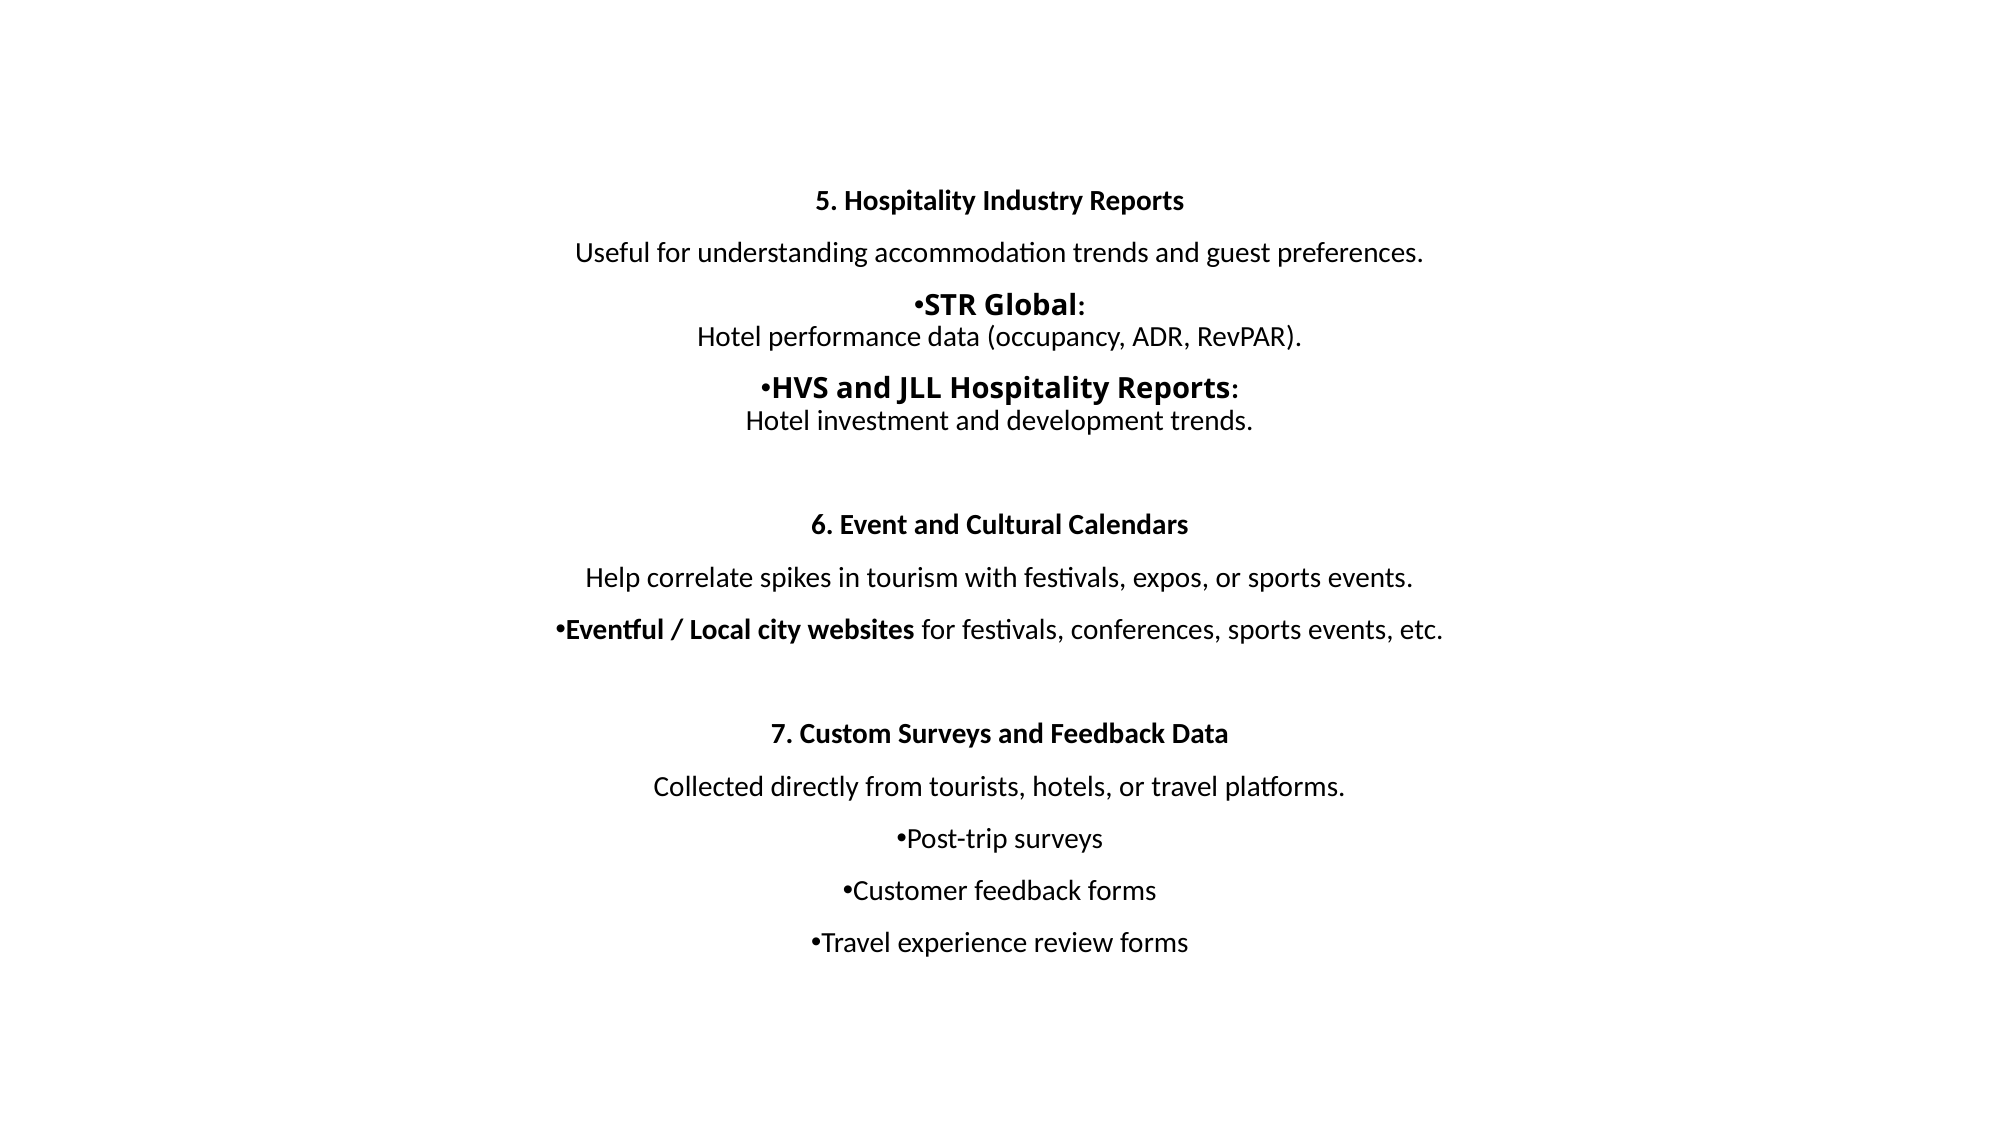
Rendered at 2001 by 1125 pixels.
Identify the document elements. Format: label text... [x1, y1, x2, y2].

subtitle 5. Hospitality Industry Reports Useful for understanding accommodation trends and guest preferences. STR Global: Hotel performance data (occupancy, ADR, RevPAR). HVS and JLL Hospitality Reports: Hotel investment and development trends. 6. Event and Cultural Calendars Help correlate spikes in tourism with festivals, expos, or sports events. Eventful / Local city websites for festivals, conferences, sports events, etc. 7. Custom Surveys and Feedback Data Collected directly from tourists, hotels, or travel platforms. Post-trip surveys Customer feedback forms Travel experience review forms [249, 177, 1750, 450]
